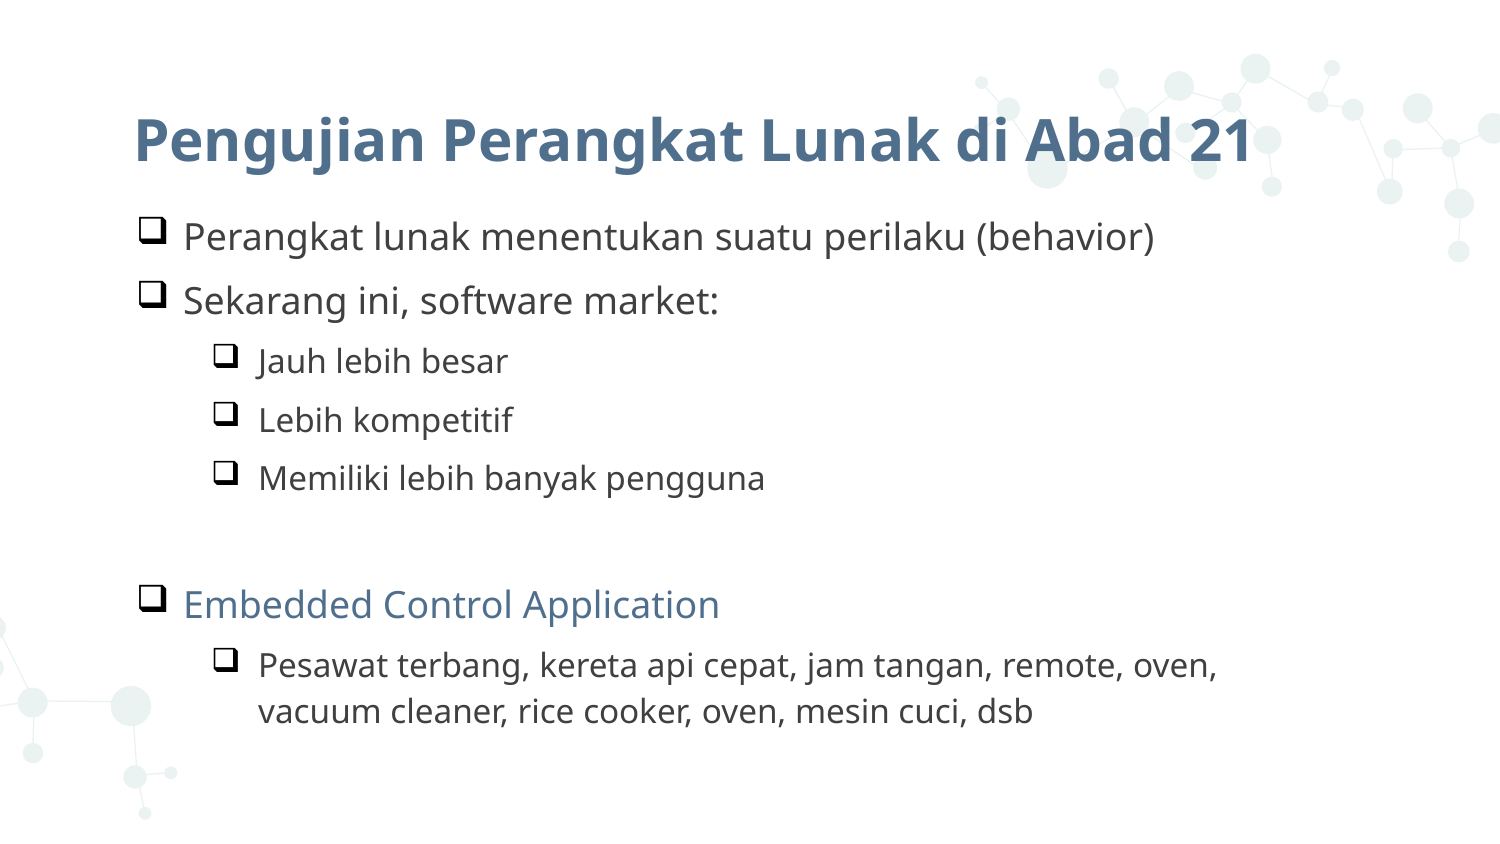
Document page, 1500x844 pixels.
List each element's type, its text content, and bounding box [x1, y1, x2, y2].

title Pengujian Perangkat Lunak di Abad 21 [118, 88, 1382, 183]
list Perangkat lunak menentukan suatu perilaku (behavior) Sekarang ini, software market: Jauh lebih besar Lebih kompetitif Memiliki lebih banyak pengguna Embedded Control Application Pesawat terbang, kereta api cepat, jam tangan, remote, oven, vacuum cleaner, rice cooker, oven, mesin cuci, dsb [121, 190, 1324, 756]
